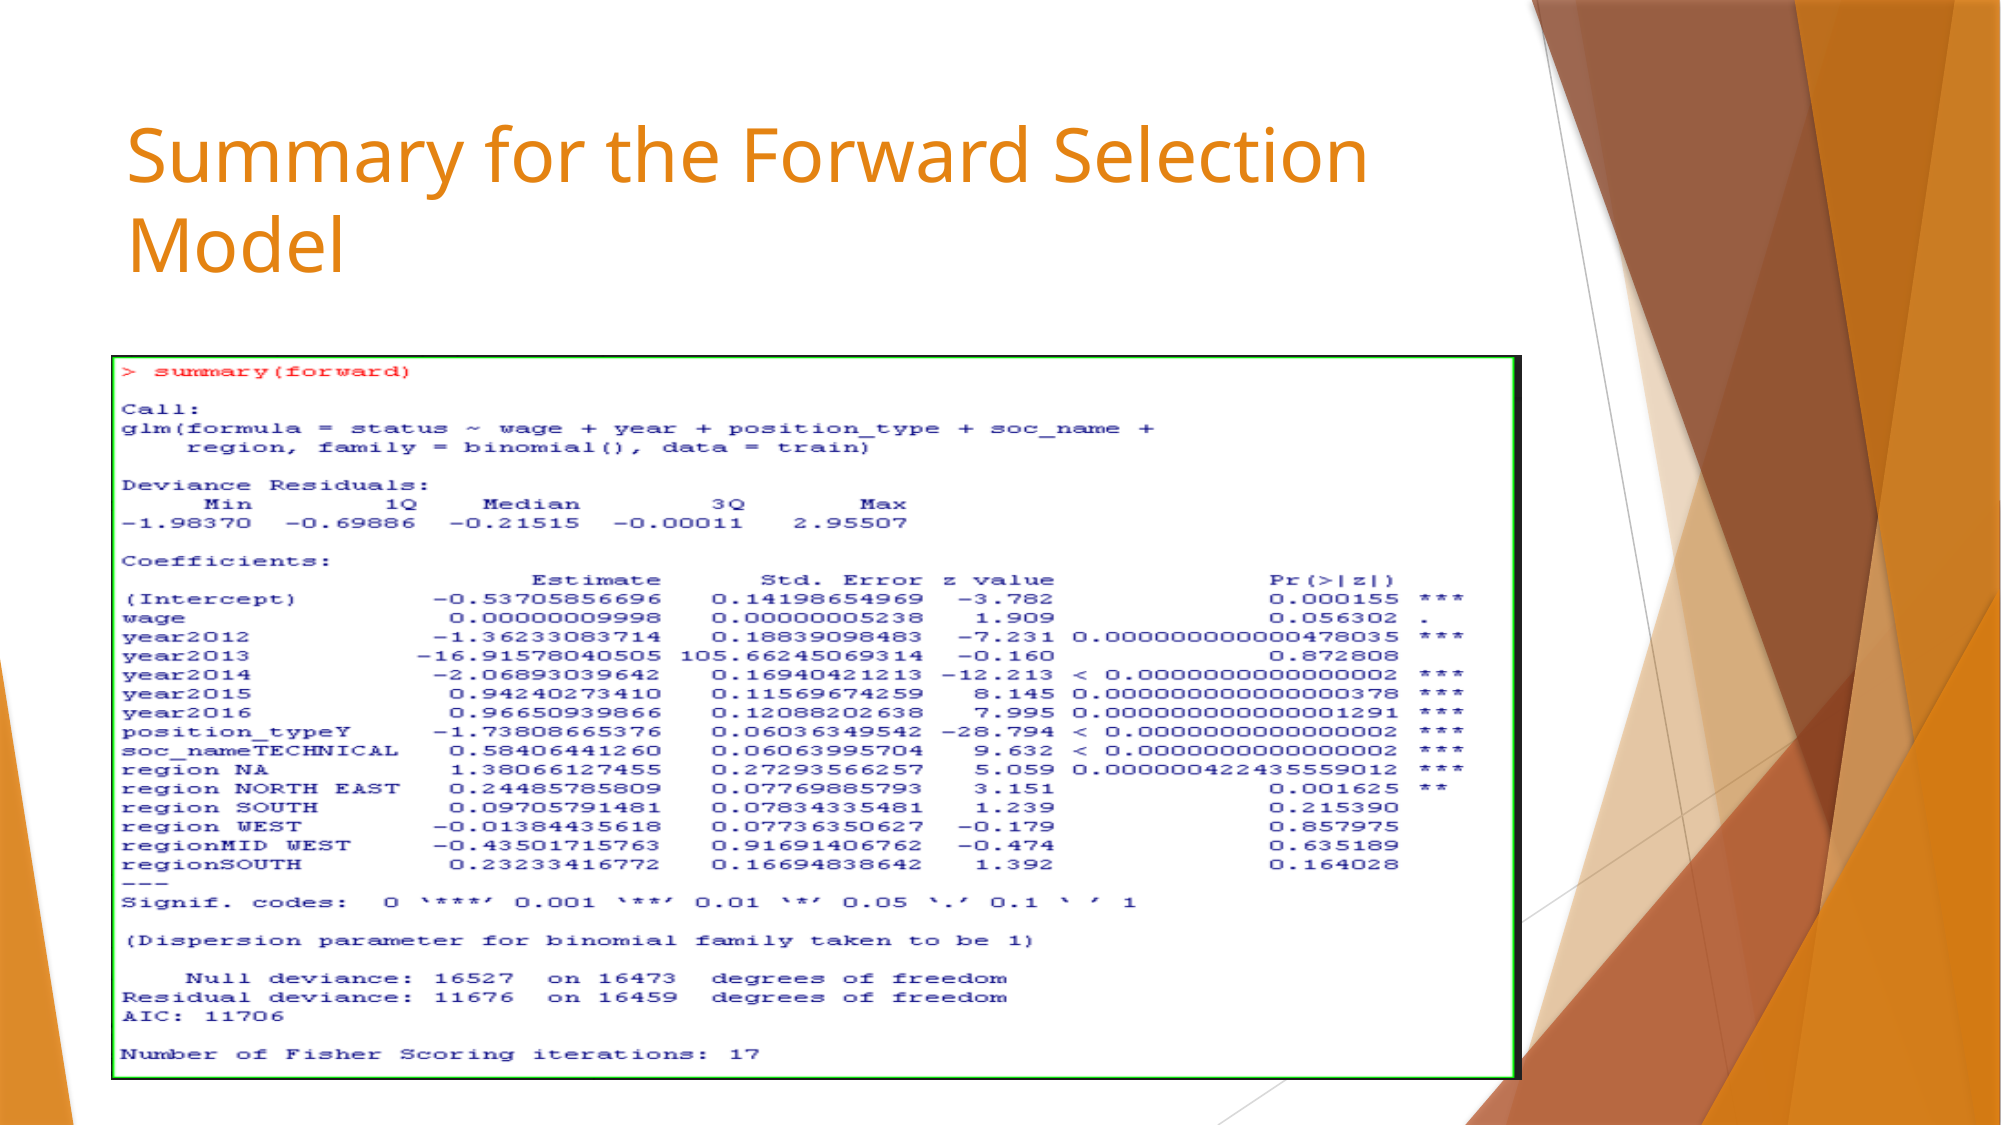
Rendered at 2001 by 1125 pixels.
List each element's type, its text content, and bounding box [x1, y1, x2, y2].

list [110, 355, 1522, 1081]
title Summary for the Forward Selection Model [111, 99, 1522, 317]
